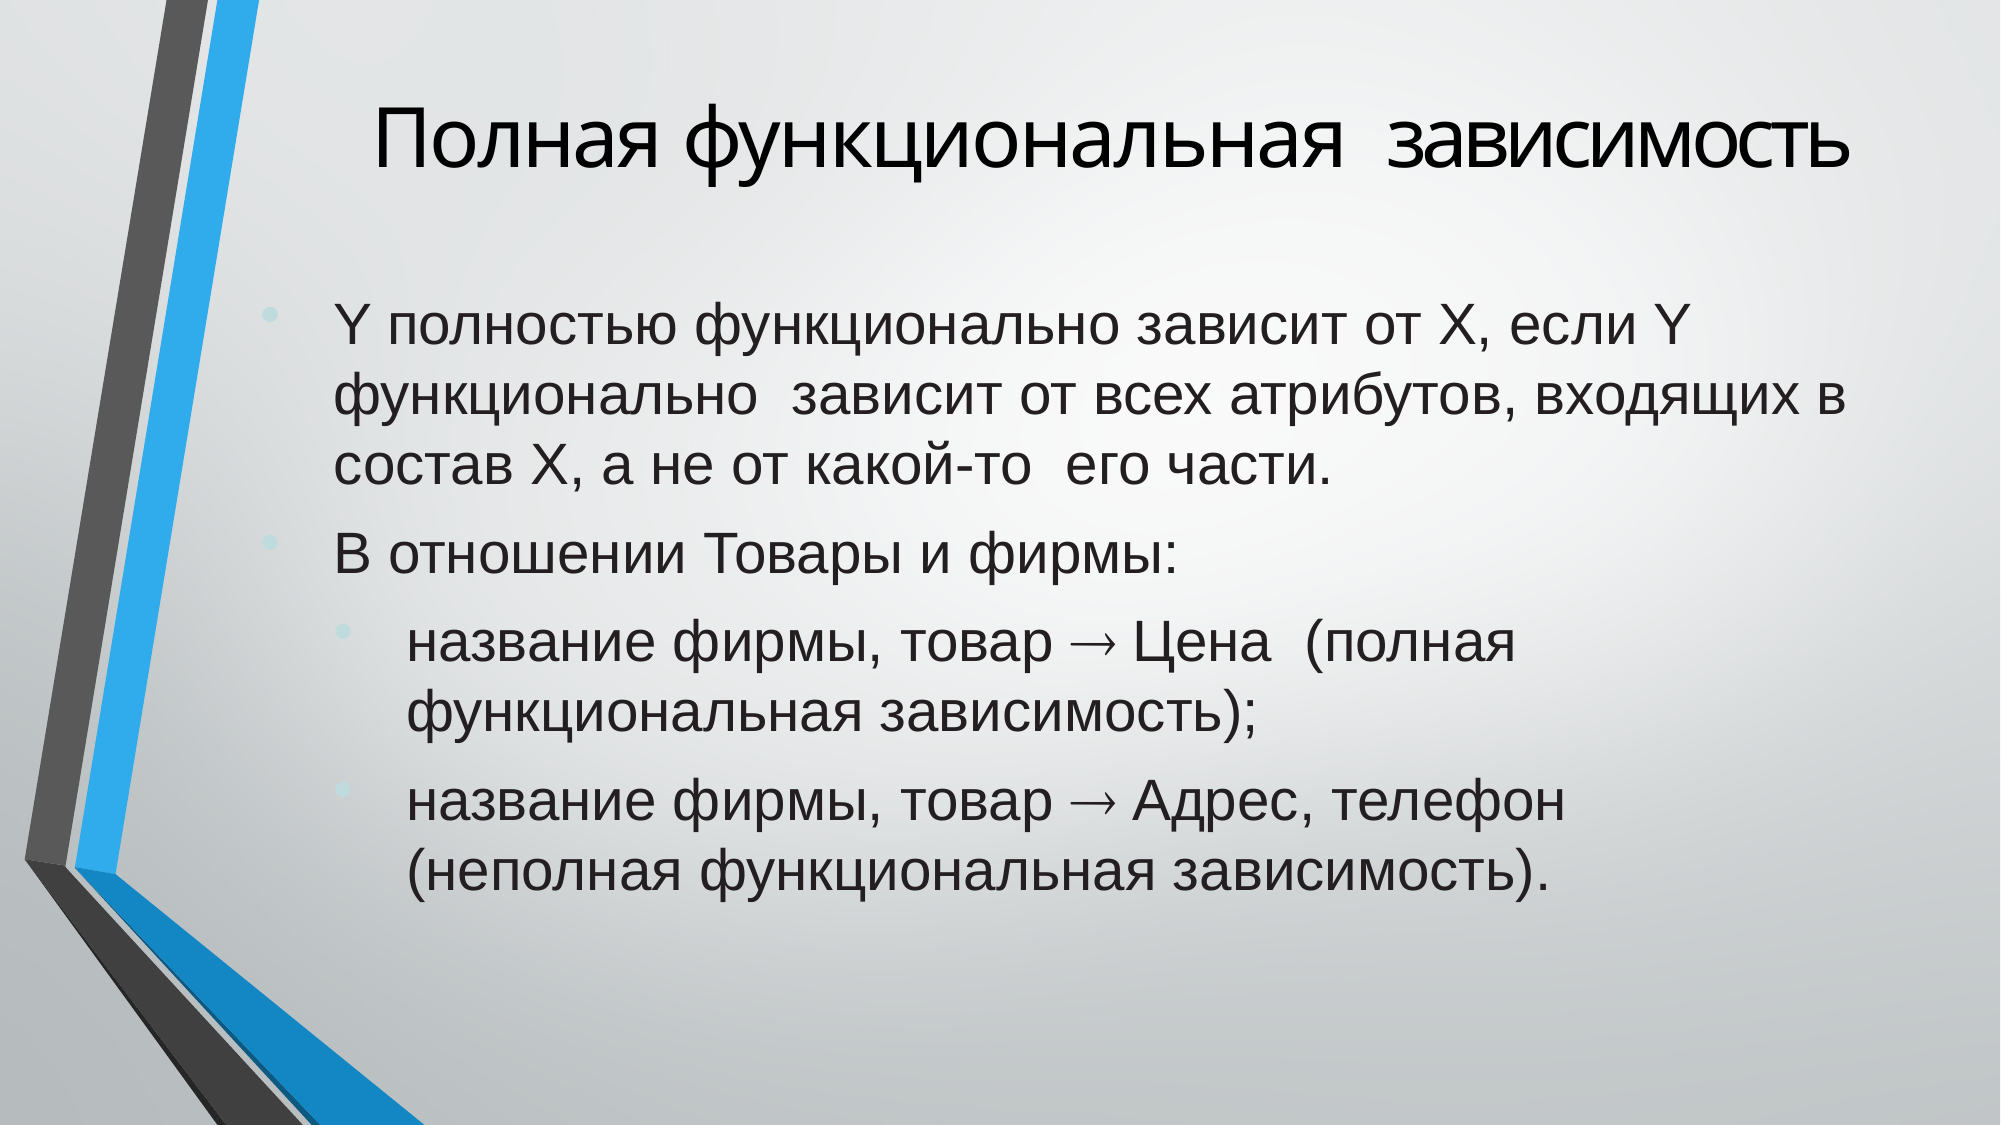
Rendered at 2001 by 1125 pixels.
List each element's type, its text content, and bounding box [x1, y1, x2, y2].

title Полная функциональная зависимость [172, 26, 2000, 226]
text_box Y полностью функционально зависит от X, если Y функционально зависит от всех атрибутов, входящих в состав X, а не от какой-то его части. В отношении Товары и фирмы: название фирмы, товар  Цена (полная функциональная зависимость); название фирмы, товар  Адрес, телефон (неполная функциональная зависимость). [259, 284, 2000, 902]
